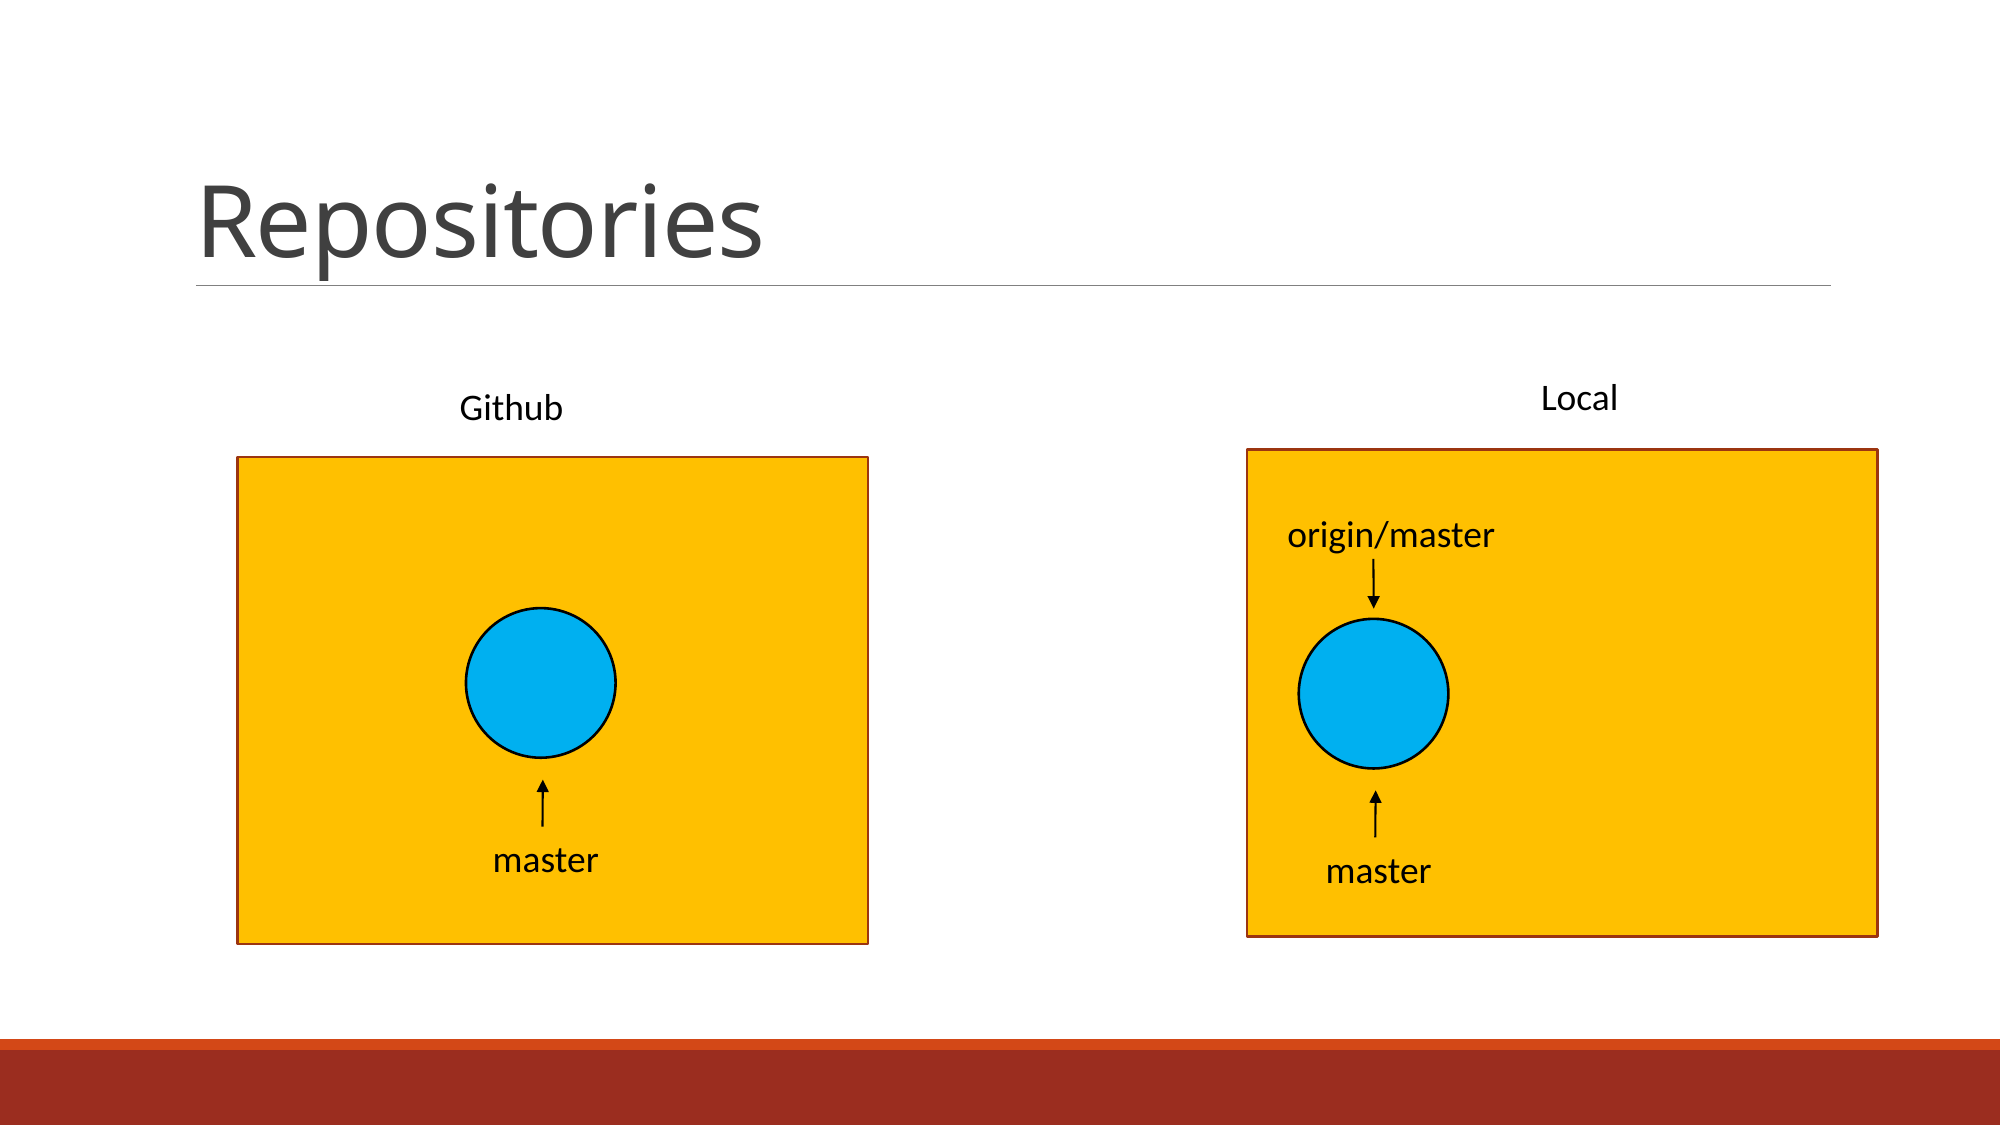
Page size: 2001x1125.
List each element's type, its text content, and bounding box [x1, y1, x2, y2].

text_box Local [1469, 365, 1691, 426]
text_box [236, 456, 869, 945]
text_box origin/master [1272, 502, 1580, 563]
text_box Github [400, 374, 623, 435]
title Repositories [180, 47, 1830, 285]
text_box [464, 606, 617, 760]
text_box [1246, 448, 1879, 938]
text_box master [477, 827, 627, 888]
text_box [1297, 617, 1450, 770]
text_box master [1310, 838, 1459, 899]
